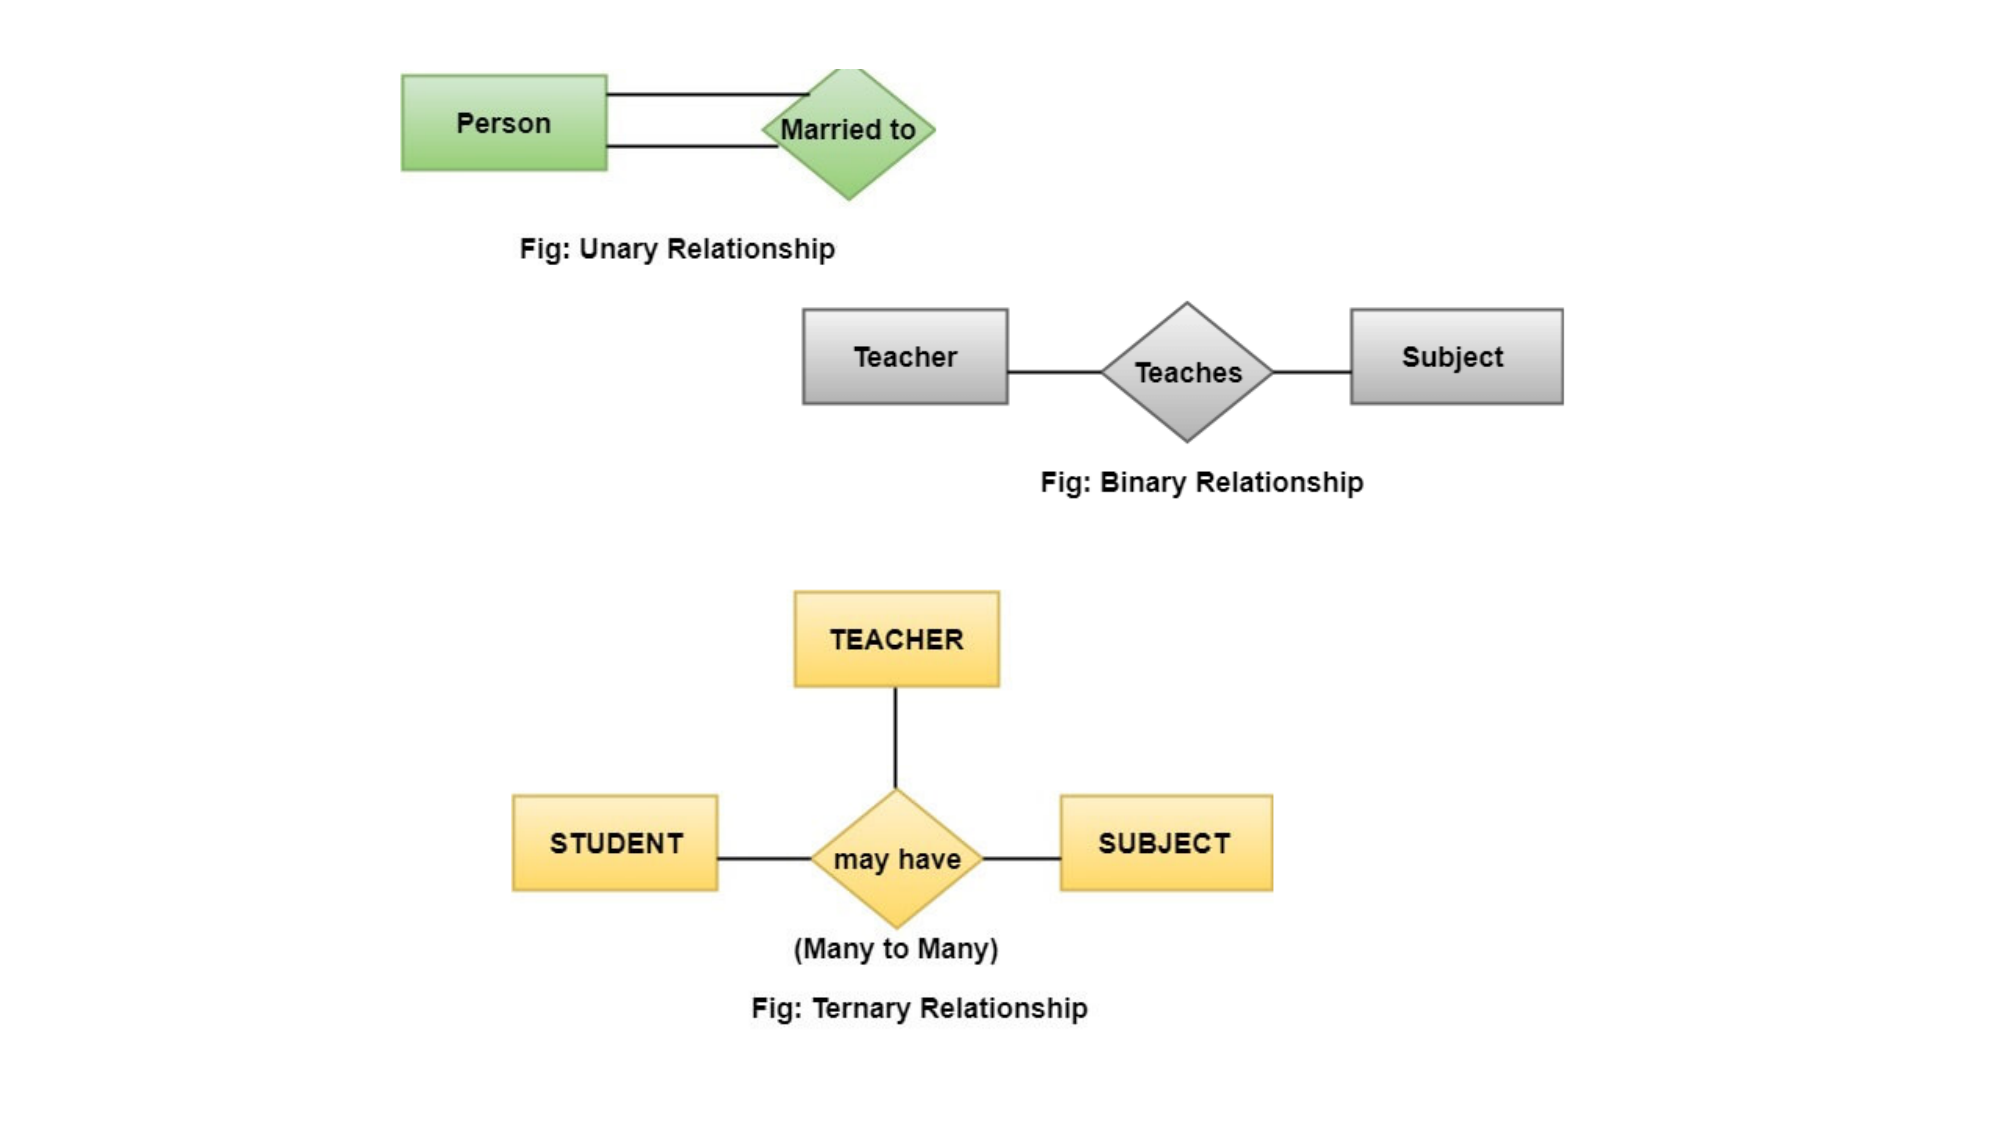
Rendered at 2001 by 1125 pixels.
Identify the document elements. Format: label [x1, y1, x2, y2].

picture [499, 576, 1330, 1037]
picture [385, 69, 1024, 277]
picture [797, 280, 1691, 500]
